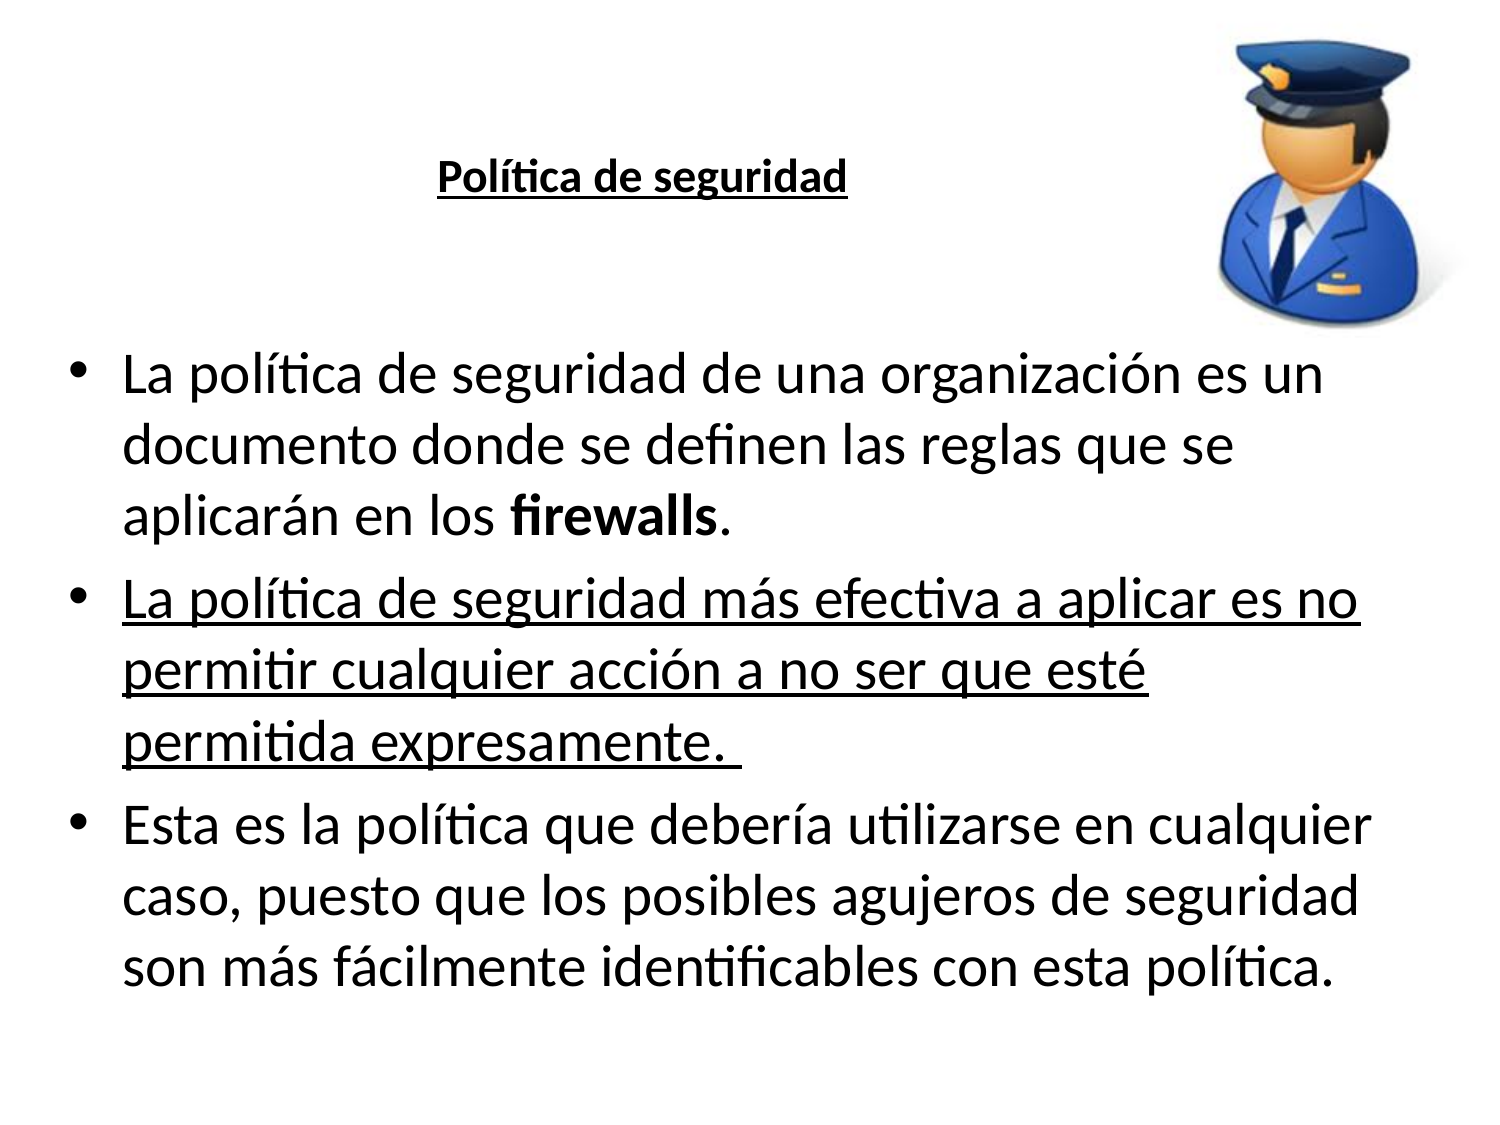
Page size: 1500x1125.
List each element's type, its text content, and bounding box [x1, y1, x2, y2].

title Política de seguridad [0, 137, 1137, 325]
list La política de seguridad de una organización es un documento donde se definen las reglas que se aplicarán en los firewalls. La política de seguridad más efectiva a aplicar es no permitir cualquier acción a no ser que esté permitida expresamente. Esta es la política que debería utilizarse en cualquier caso, puesto que los posibles agujeros de seguridad son más fácilmente identificables con esta política. [53, 326, 1404, 1069]
picture [1142, 0, 1495, 352]
